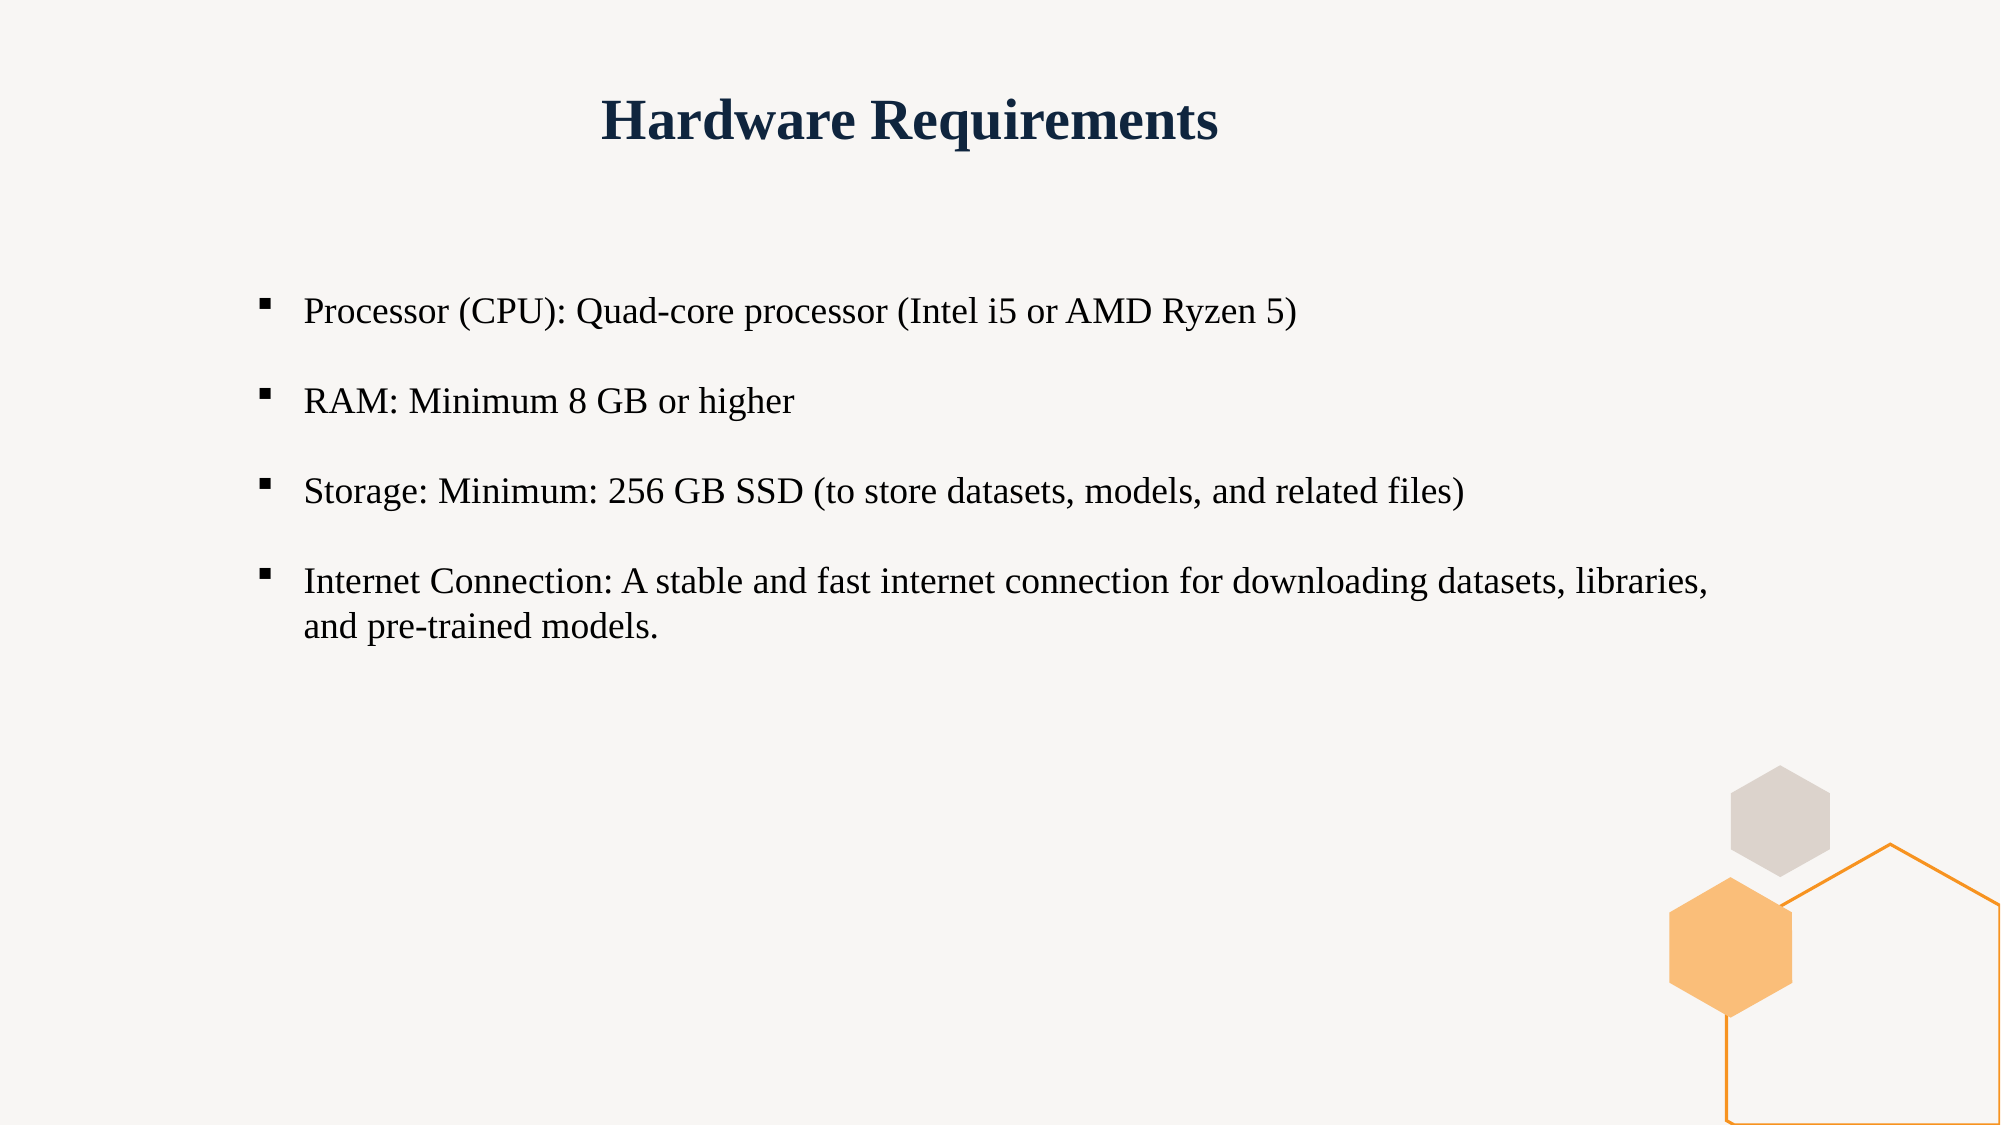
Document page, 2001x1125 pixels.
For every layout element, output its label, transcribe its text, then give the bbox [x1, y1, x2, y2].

text_box Processor (CPU): Quad-core processor (Intel i5 or AMD Ryzen 5) RAM: Minimum 8 GB or higher Storage: Minimum: 256 GB SSD (to store datasets, models, and related files) Internet Connection: A stable and fast internet connection for downloading datasets, libraries, and pre-trained models. [241, 279, 1725, 789]
title Hardware Requirements [586, 81, 1268, 179]
